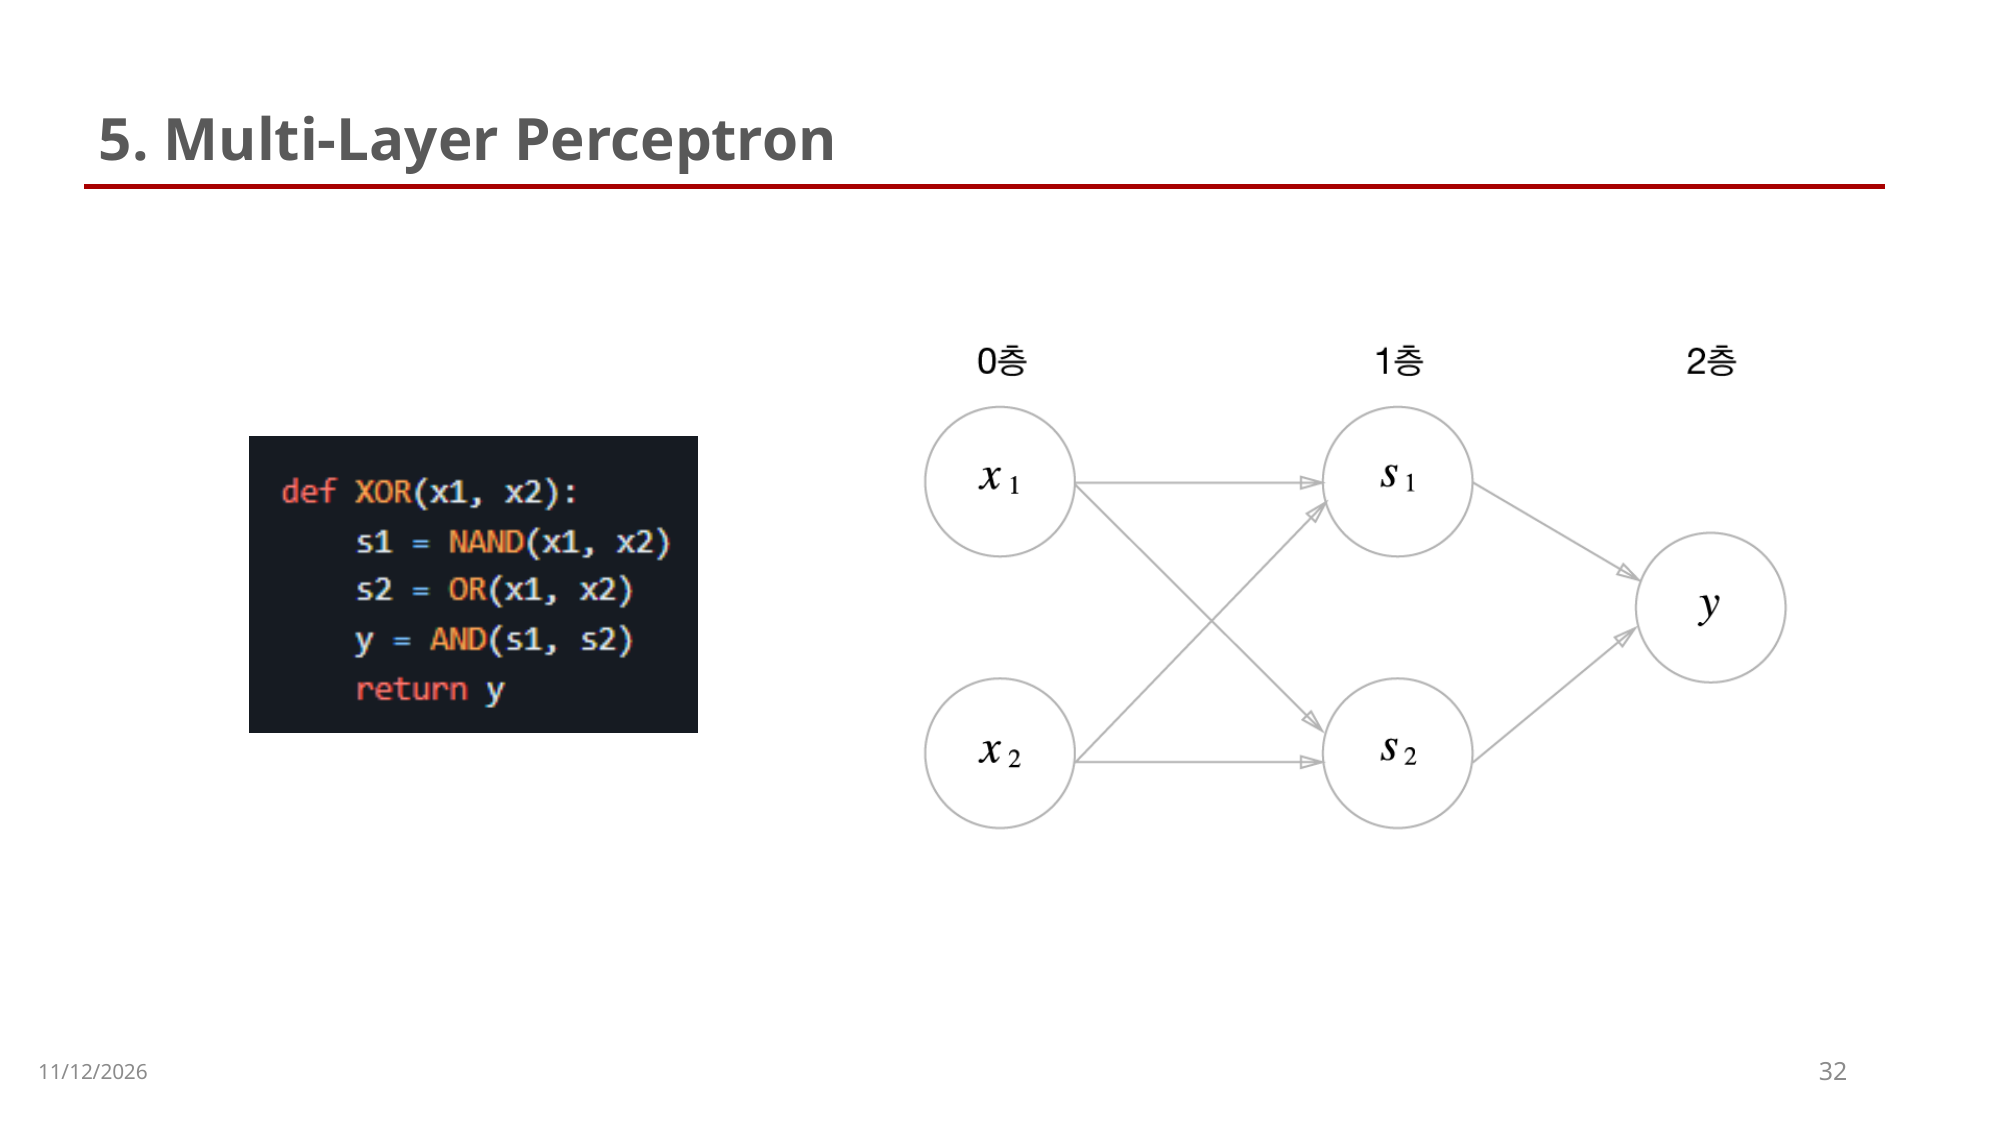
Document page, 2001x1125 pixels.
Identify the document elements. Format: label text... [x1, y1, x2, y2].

text_box 5. Multi-Layer Perceptron [84, 94, 897, 180]
picture [912, 330, 1799, 839]
slide_number 32 [1412, 1042, 1863, 1103]
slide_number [23, 1042, 474, 1103]
picture [249, 436, 698, 733]
